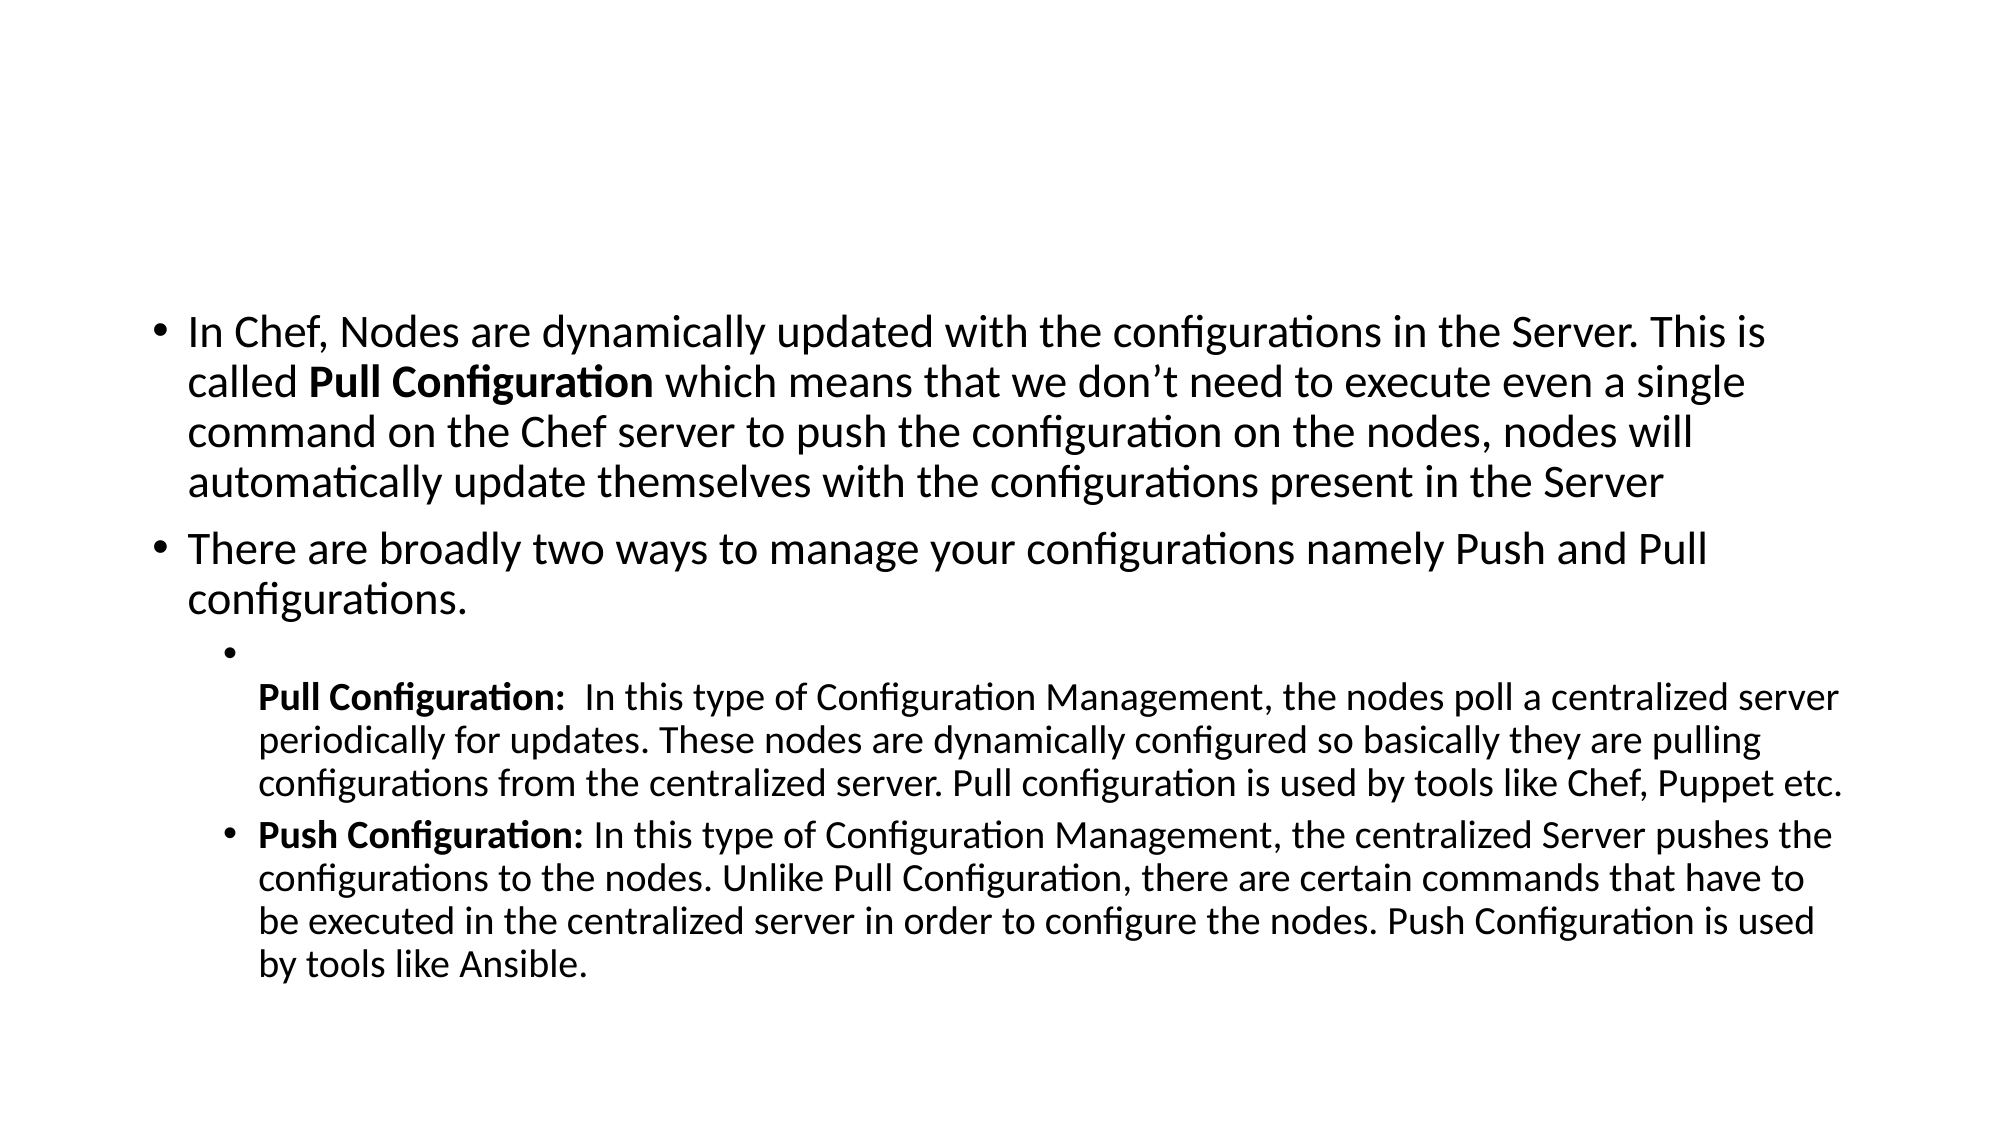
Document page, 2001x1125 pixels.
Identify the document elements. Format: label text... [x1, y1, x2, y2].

list In Chef, Nodes are dynamically updated with the configurations in the Server. This is called Pull Configuration which means that we don’t need to execute even a single command on the Chef server to push the configuration on the nodes, nodes will automatically update themselves with the configurations present in the Server There are broadly two ways to manage your configurations namely Push and Pull configurations. Pull Configuration: In this type of Configuration Management, the nodes poll a centralized server periodically for updates. These nodes are dynamically configured so basically they are pulling configurations from the centralized server. Pull configuration is used by tools like Chef, Puppet etc. Push Configuration: In this type of Configuration Management, the centralized Server pushes the configurations to the nodes. Unlike Pull Configuration, there are certain commands that have to be executed in the centralized server in order to configure the nodes. Push Configuration is used by tools like Ansible. [137, 299, 1863, 1014]
